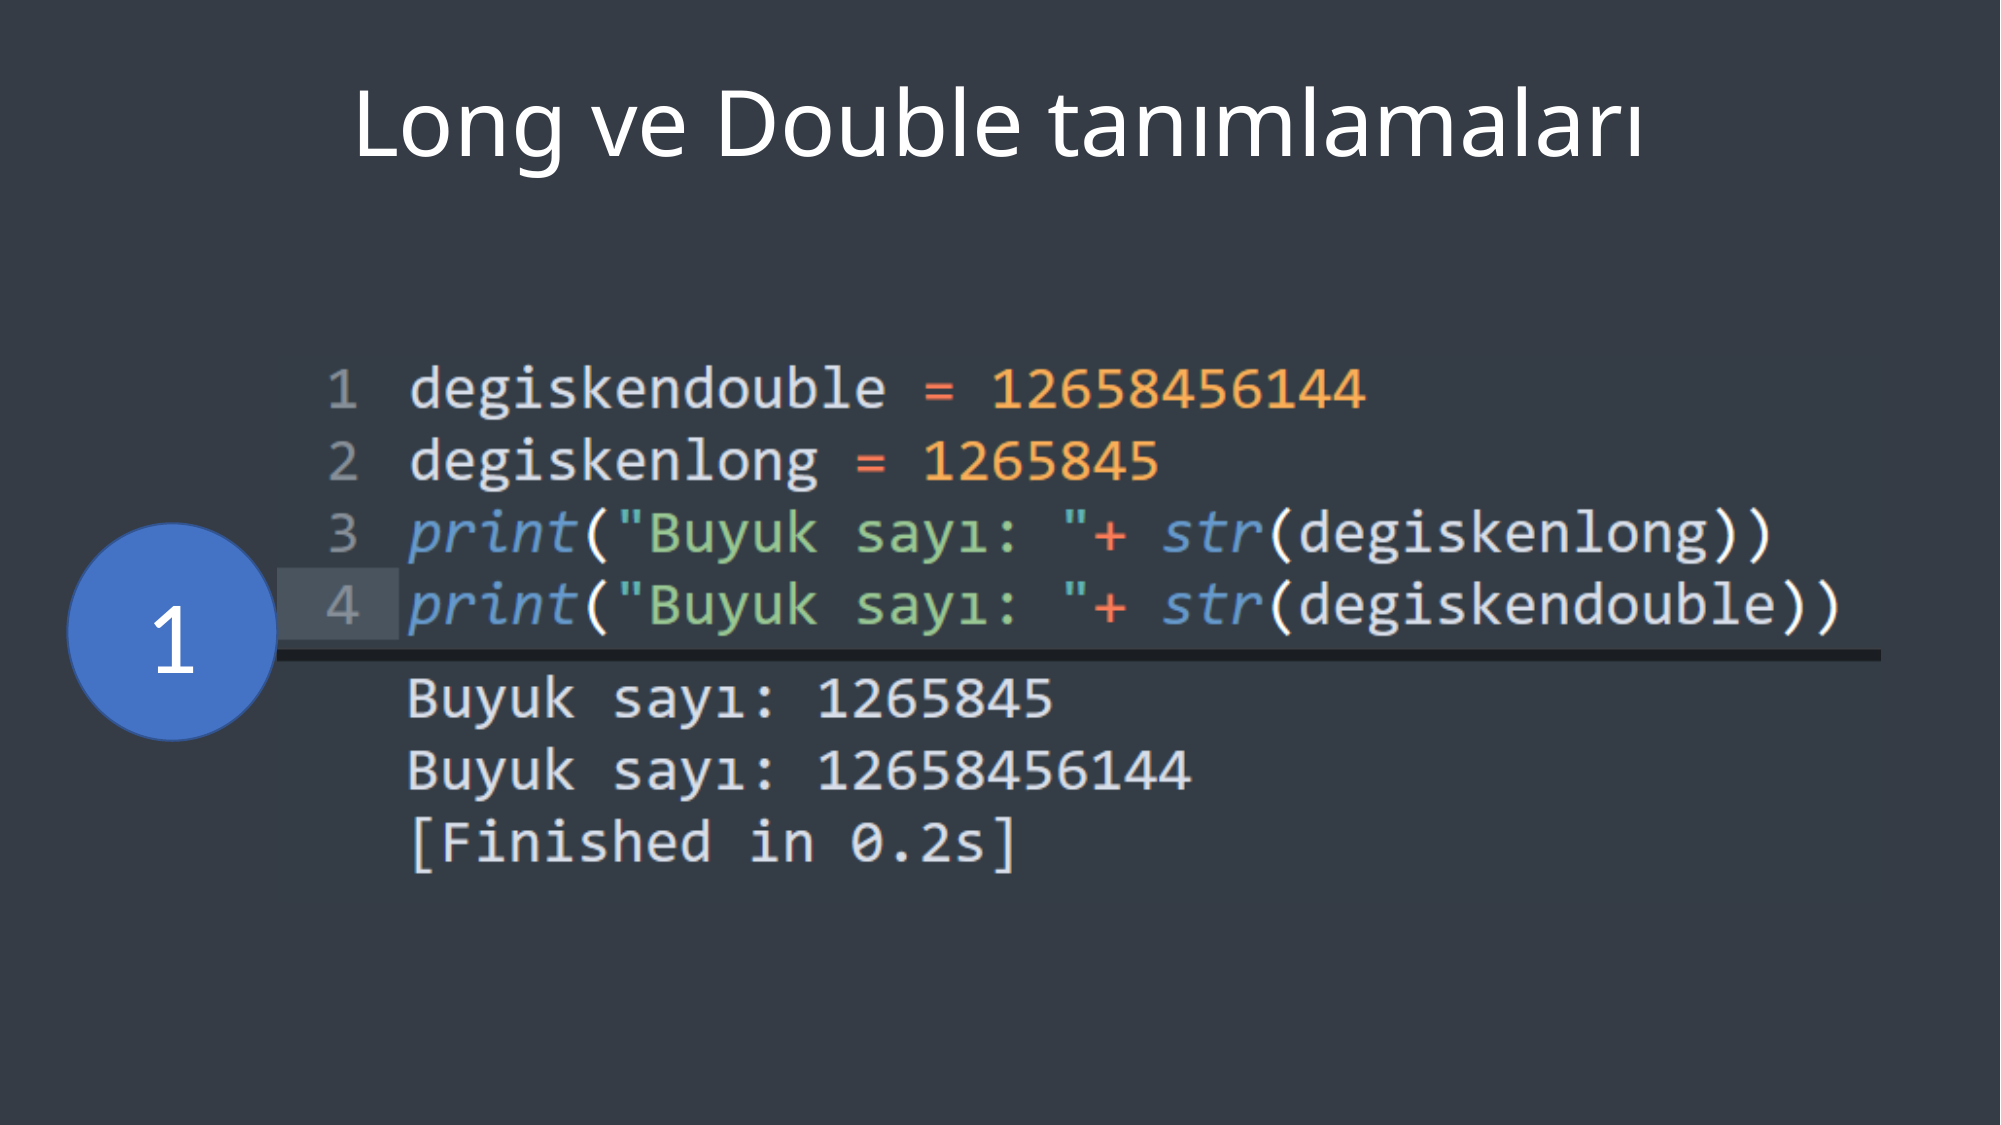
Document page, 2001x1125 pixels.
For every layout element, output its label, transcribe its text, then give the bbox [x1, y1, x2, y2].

picture [277, 356, 1881, 903]
text_box 1 [66, 522, 277, 742]
title Long ve Double tanımlamaları [137, 18, 1863, 236]
